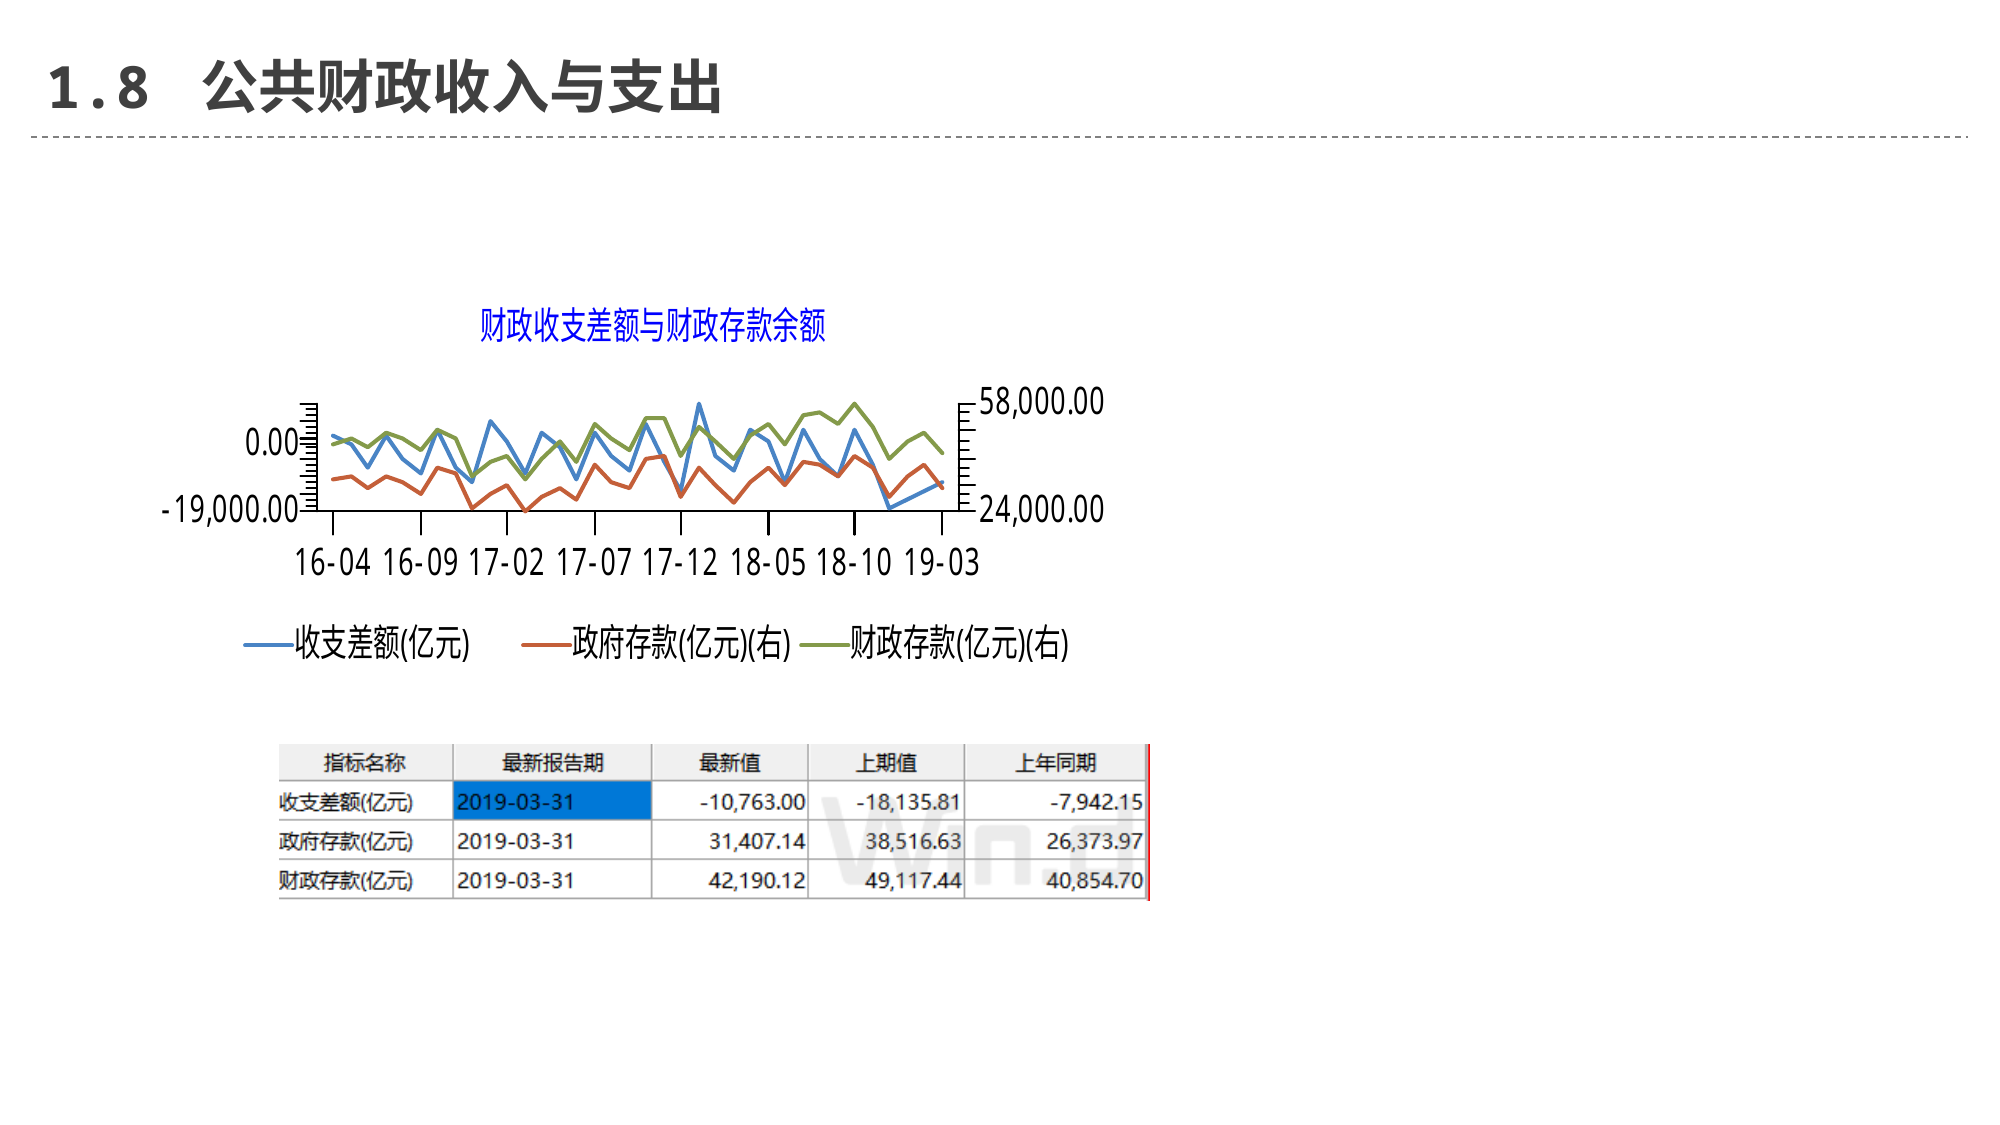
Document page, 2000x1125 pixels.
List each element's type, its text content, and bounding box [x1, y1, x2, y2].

picture [91, 280, 1231, 901]
title 1.8 公共财政收入与支出 [31, 42, 1756, 149]
